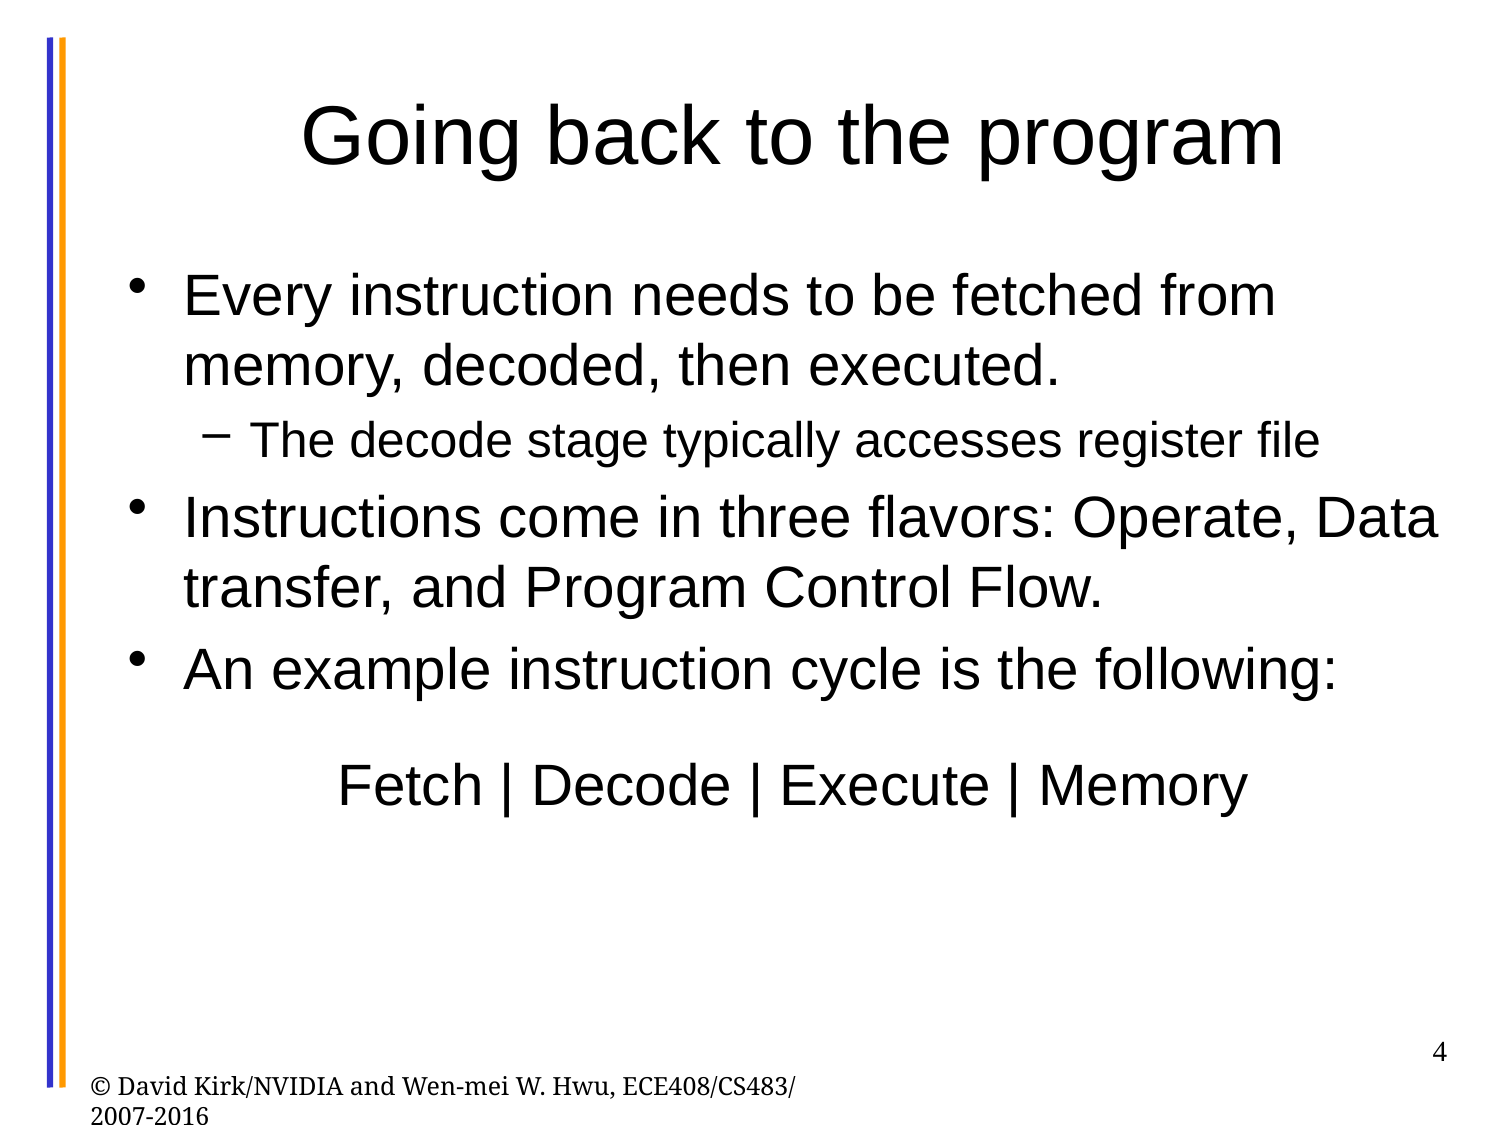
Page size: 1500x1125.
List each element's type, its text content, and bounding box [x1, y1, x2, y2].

footer © David Kirk/NVIDIA and Wen-mei W. Hwu, ECE408/CS483/ 2007-2016 [74, 1062, 876, 1125]
slide_number 4 [1149, 1024, 1463, 1101]
title Going back to the program [112, 37, 1475, 225]
list Every instruction needs to be fetched from memory, decoded, then executed. The decode stage typically accesses register file Instructions come in three flavors: Operate, Data transfer, and Program Control Flow. An example instruction cycle is the following: Fetch | Decode | Execute | Memory [112, 249, 1475, 1000]
